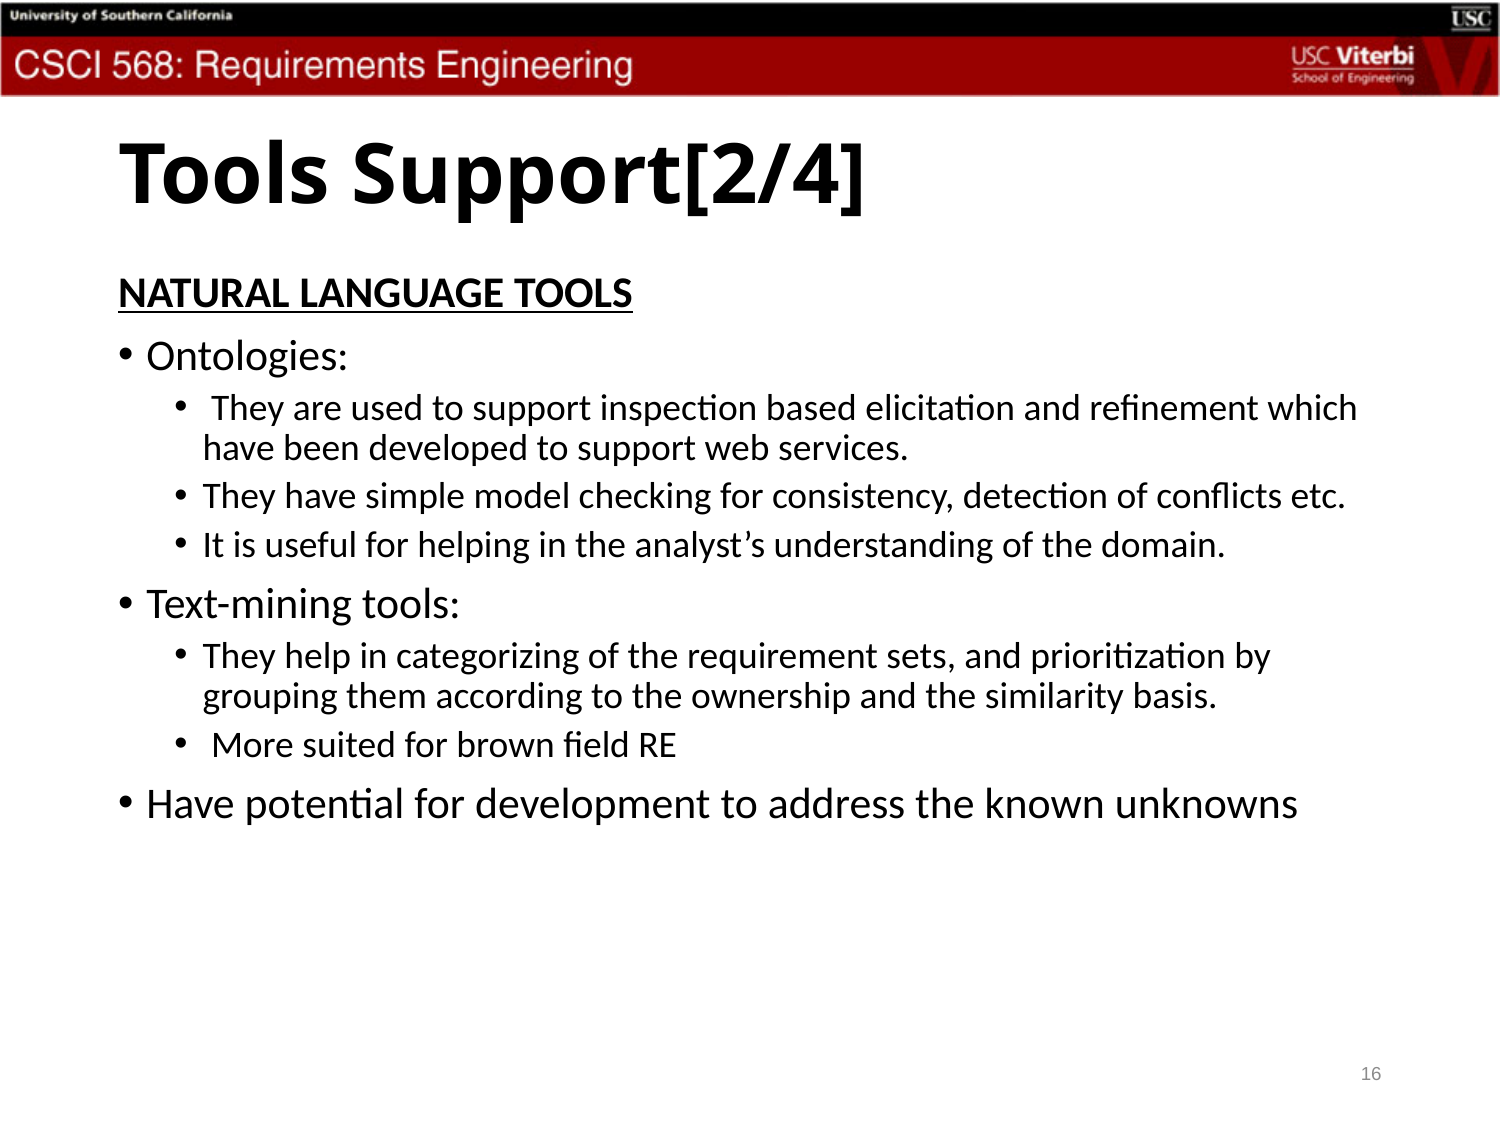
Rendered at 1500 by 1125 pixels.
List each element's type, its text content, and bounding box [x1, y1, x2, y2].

picture [0, 2, 1500, 97]
list NATURAL LANGUAGE TOOLS Ontologies: They are used to support inspection based elicitation and refinement which have been developed to support web services. They have simple model checking for consistency, detection of conflicts etc. It is useful for helping in the analyst’s understanding of the domain. Text-mining tools: They help in categorizing of the requirement sets, and prioritization by grouping them according to the ownership and the similarity basis. More suited for brown field RE Have potential for development to address the known unknowns [103, 262, 1397, 1014]
title Tools Support[2/4] [103, 115, 1397, 238]
slide_number 16 [1059, 1042, 1397, 1103]
